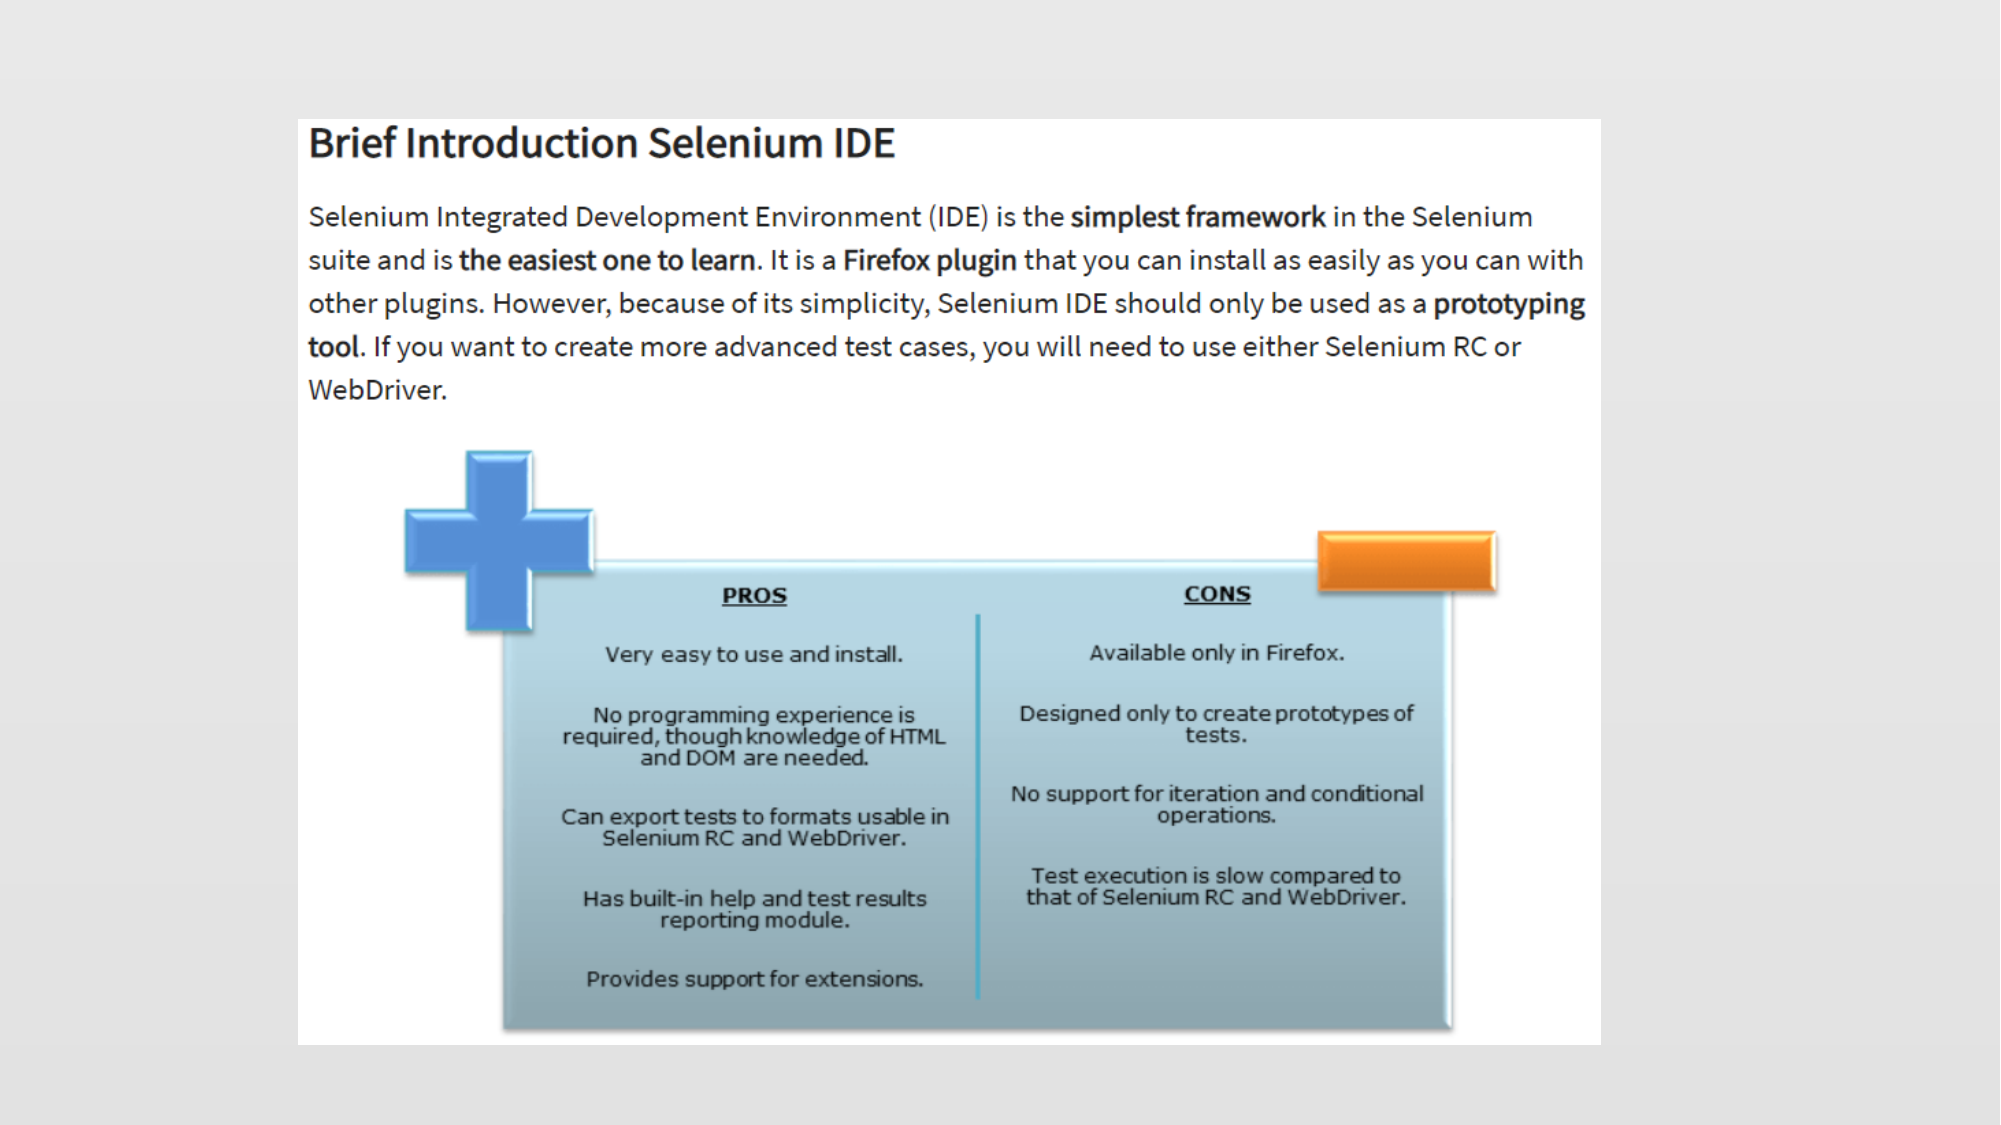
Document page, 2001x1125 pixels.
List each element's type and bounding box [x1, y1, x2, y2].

picture [298, 119, 1602, 1045]
